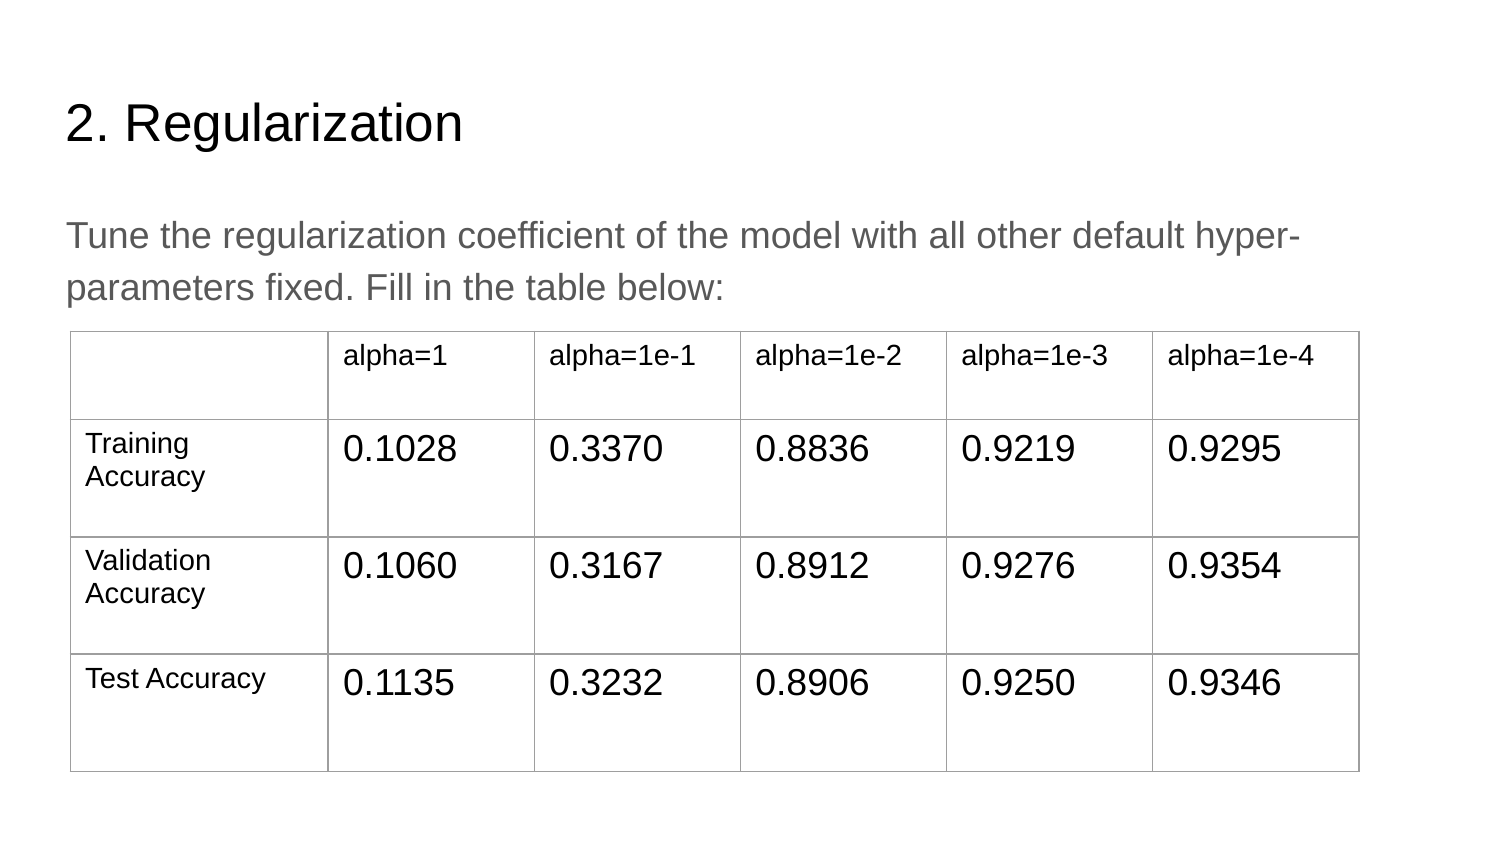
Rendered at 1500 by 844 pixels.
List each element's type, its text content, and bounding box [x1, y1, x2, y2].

table_cell Training Accuracy [71, 420, 327, 536]
table_cell 0.8906 [741, 655, 946, 771]
table_cell Test Accuracy [71, 655, 327, 771]
table_cell 0.3167 [535, 538, 740, 653]
table_cell 0.1028 [329, 420, 534, 536]
table_cell 0.8836 [741, 420, 946, 536]
table_cell 0.9276 [947, 538, 1152, 653]
table_header alpha=1e-1 [535, 332, 740, 419]
table_cell 0.1135 [329, 655, 534, 771]
table_header alpha=1e-2 [741, 332, 946, 419]
table_cell 0.3232 [535, 655, 740, 771]
table_cell 0.9346 [1153, 655, 1358, 771]
table_header [71, 332, 327, 419]
table_cell 0.9219 [947, 420, 1152, 536]
table_cell 0.9250 [947, 655, 1152, 771]
table_header alpha=1e-4 [1153, 332, 1358, 419]
table_header alpha=1 [329, 332, 534, 419]
table_cell 0.9354 [1153, 538, 1358, 653]
table_cell 0.9295 [1153, 420, 1358, 536]
text_box Tune the regularization coefficient of the model with all other default hyper-parameters fixed. Fill in the table below: [51, 188, 1449, 332]
table_cell Validation Accuracy [71, 538, 327, 653]
table_header alpha=1e-3 [947, 332, 1152, 419]
text_box 2. Regularization [51, 72, 1449, 167]
table_cell 0.8912 [741, 538, 946, 653]
table_cell 0.3370 [535, 420, 740, 536]
table_cell 0.1060 [329, 538, 534, 653]
